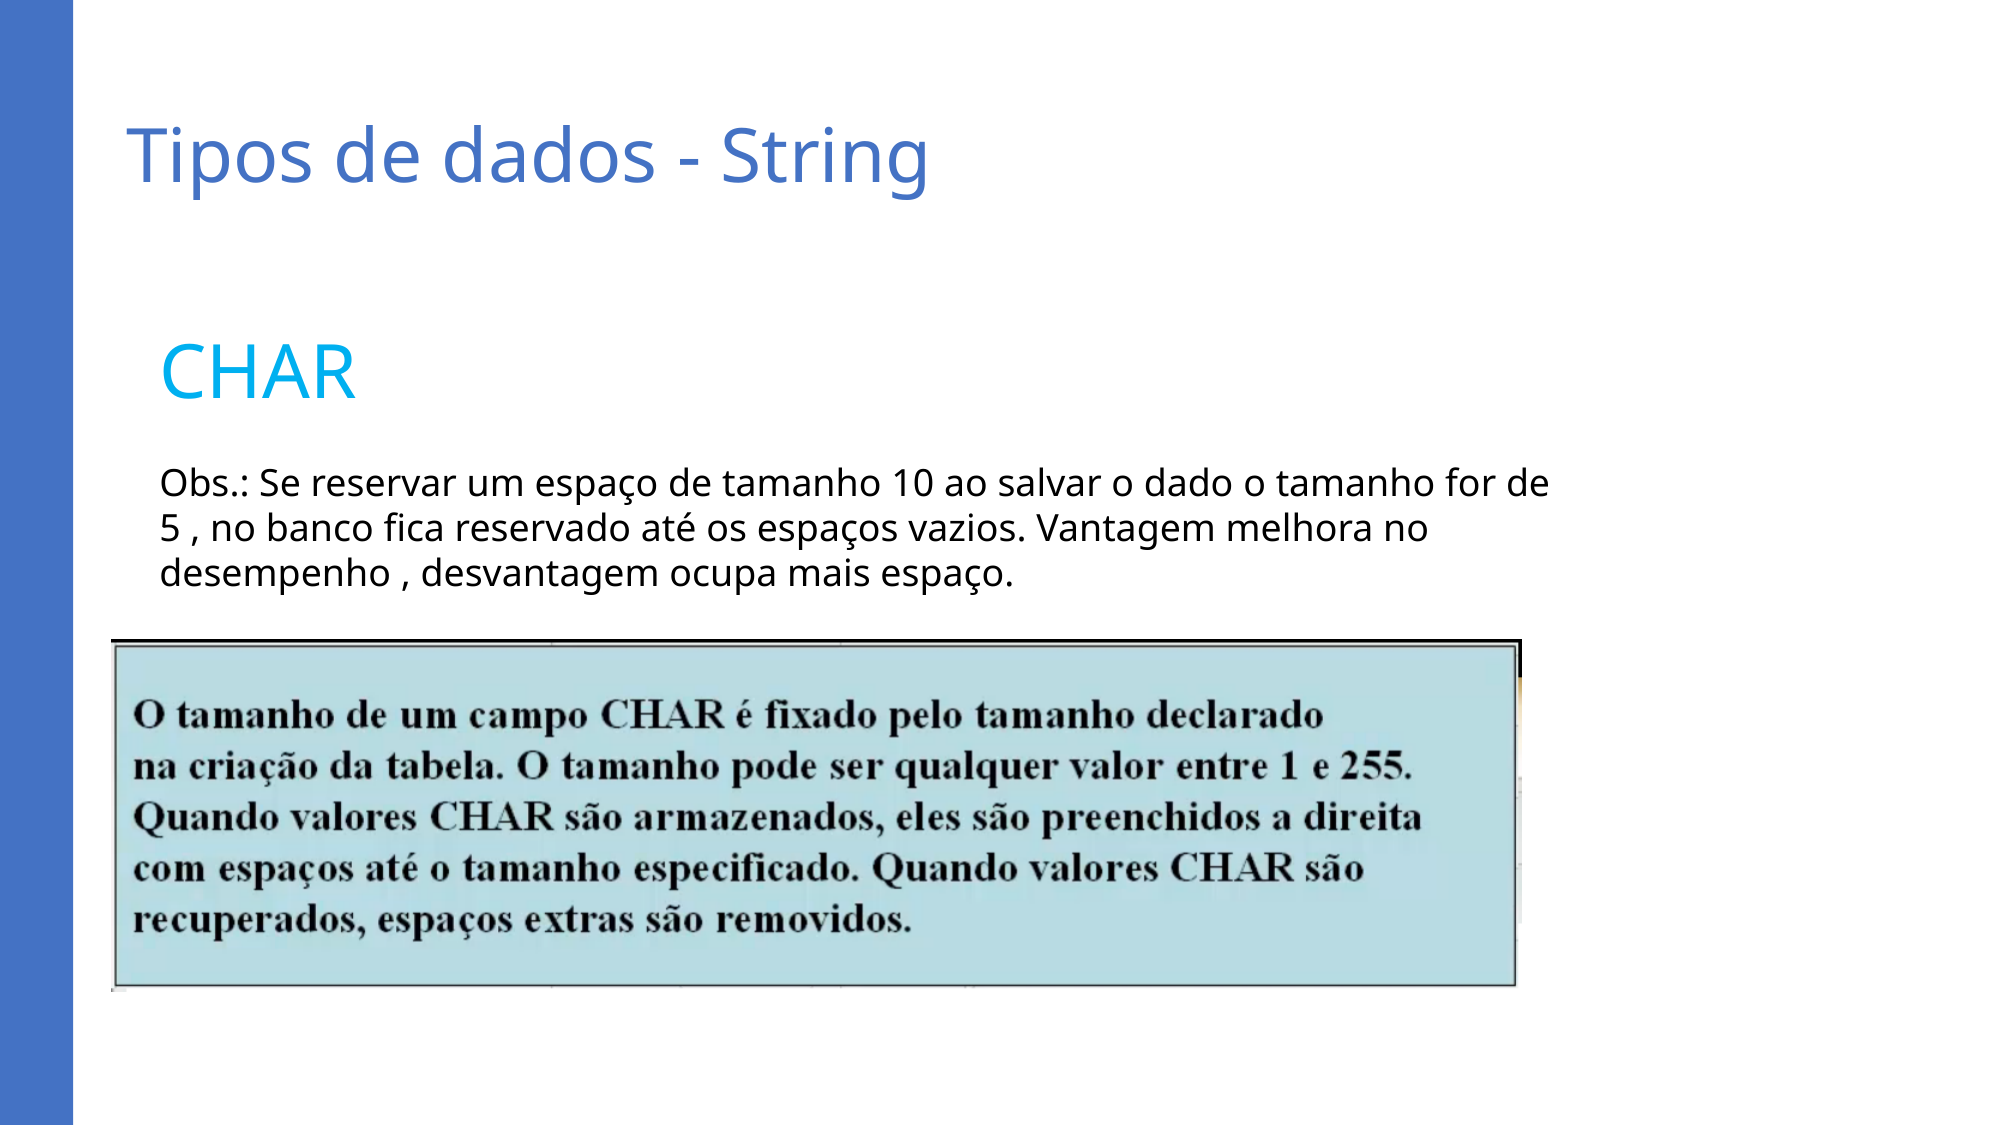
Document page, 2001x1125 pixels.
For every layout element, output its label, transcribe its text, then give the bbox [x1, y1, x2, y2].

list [110, 638, 1522, 993]
text_box CHAR Obs.: Se reservar um espaço de tamanho 10 ao salvar o dado o tamanho for de 5 , no banco fica reservado até os espaços vazios. Vantagem melhora no desempenho , desvantagem ocupa mais espaço. [144, 316, 1572, 692]
title Tipos de dados - String [111, 99, 1522, 317]
